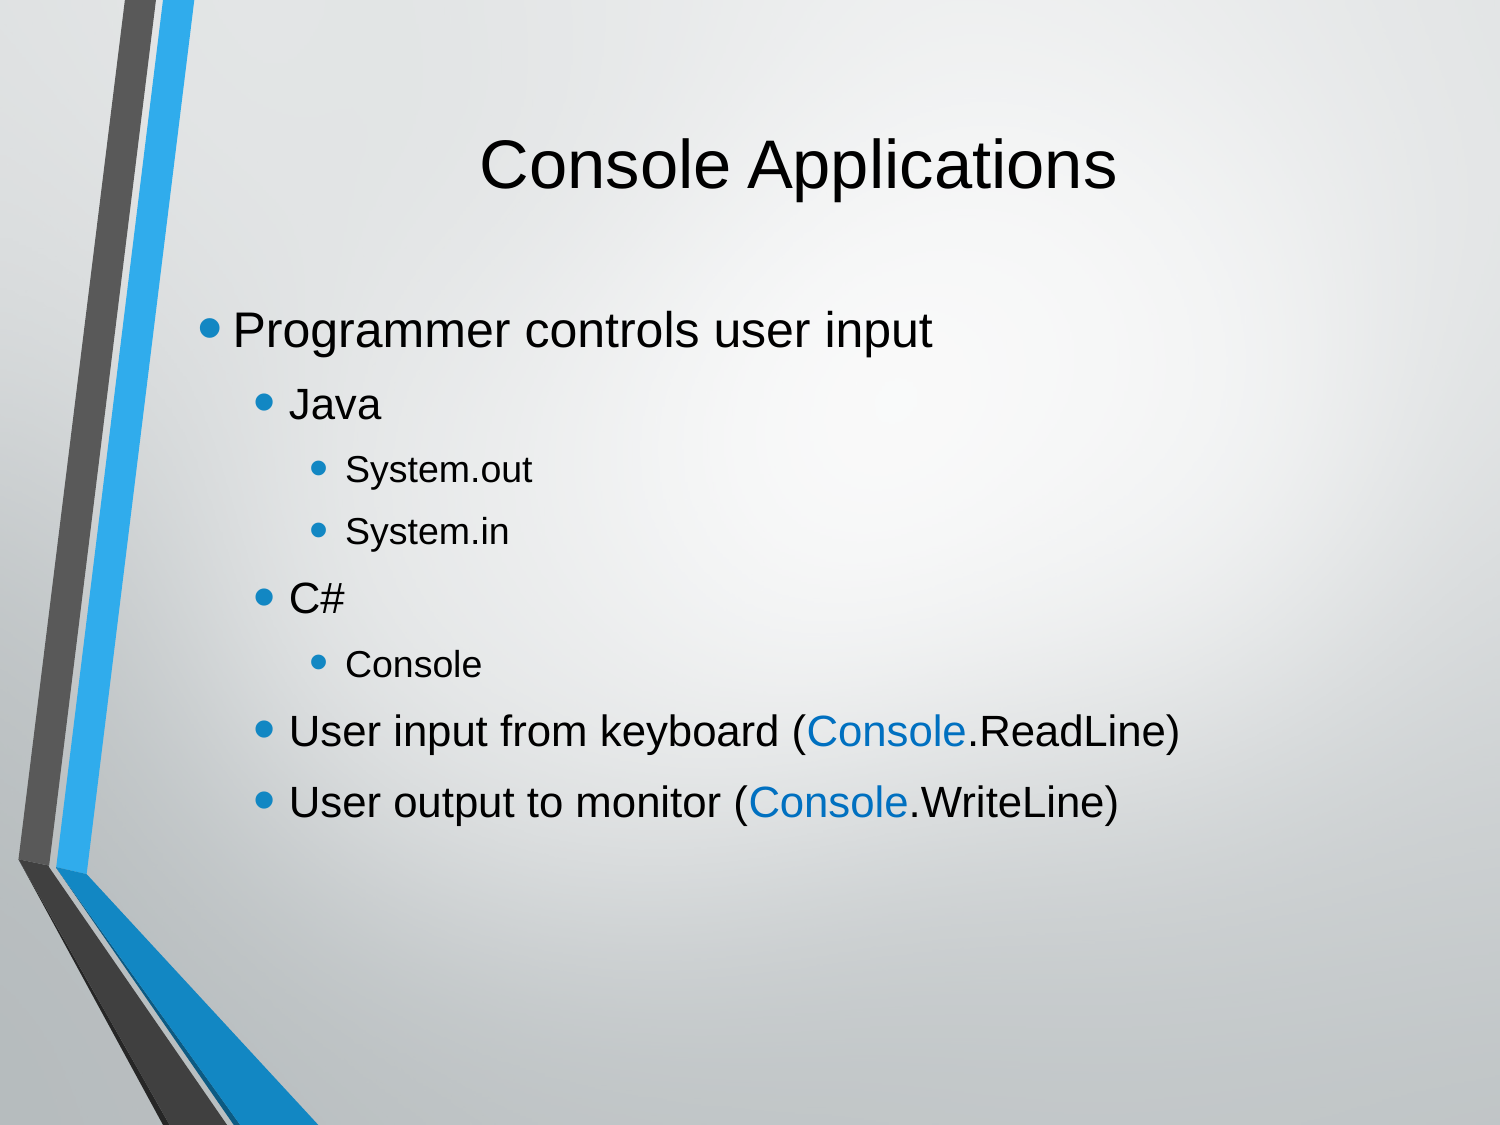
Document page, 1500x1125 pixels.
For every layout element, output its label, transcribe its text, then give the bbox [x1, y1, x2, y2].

title Console Applications [182, 77, 1416, 246]
list Programmer controls user input Java System.out System.in C# Console User input from keyboard (Console.ReadLine) User output to monitor (Console.WriteLine) [182, 252, 1416, 950]
